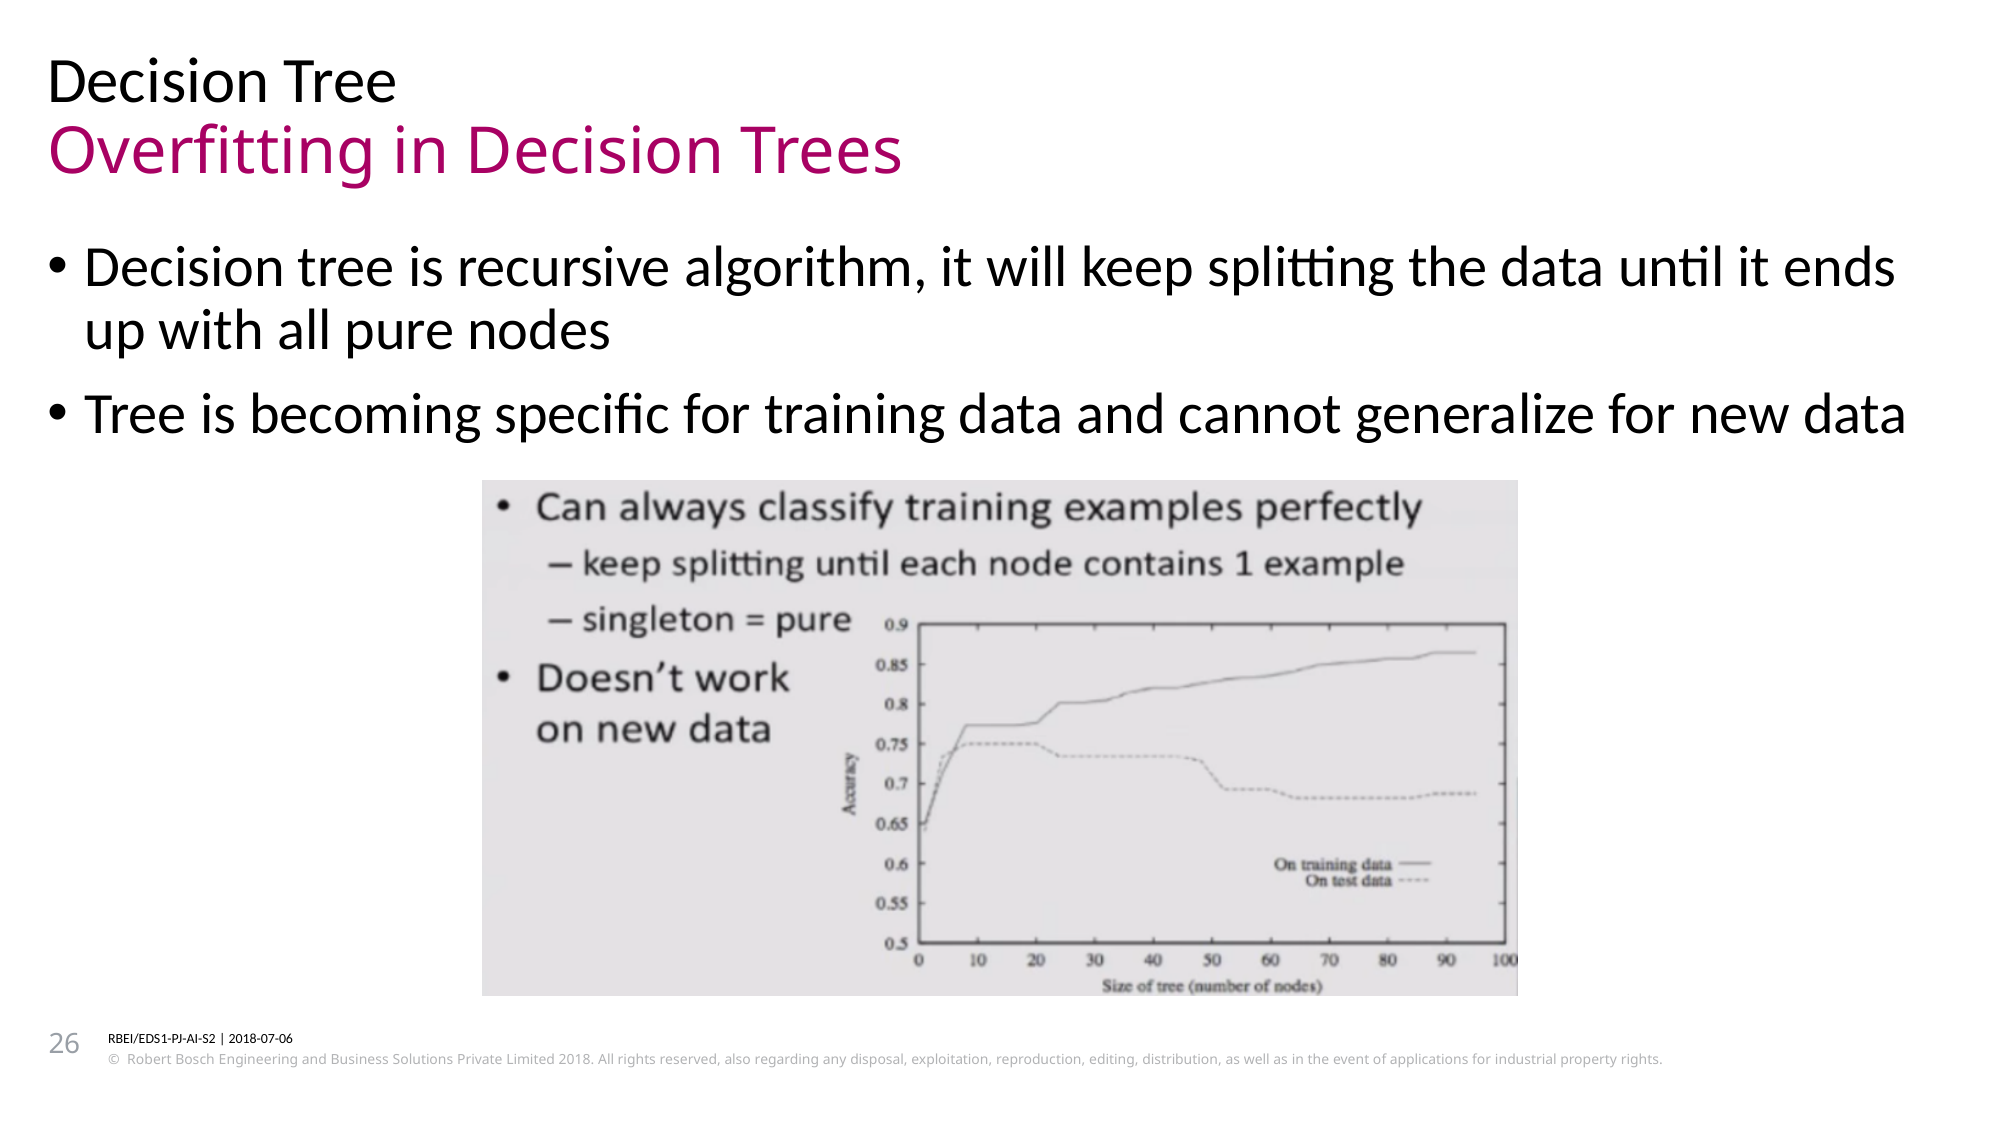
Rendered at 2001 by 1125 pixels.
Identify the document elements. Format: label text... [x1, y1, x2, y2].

title Overfitting in Decision Trees [47, 118, 1953, 189]
text_box © Robert Bosch Engineering and Business Solutions Private Limited 2018. All rights reserved, also regarding any disposal, exploitation, reproduction, editing, distribution, as well as in the event of applications for industrial property rights. [108, 1049, 1777, 1090]
picture [481, 480, 1518, 996]
text_box 26 [48, 1026, 102, 1101]
text_box Decision Tree [47, 47, 1953, 118]
list Decision tree is recursive algorithm, it will keep splitting the data until it ends up with all pure nodes Tree is becoming specific for training data and cannot generalize for new data [47, 236, 1953, 997]
text_box RBEI/EDS1-PJ-AI-S2 | 2018-07-06 [108, 1028, 1777, 1049]
